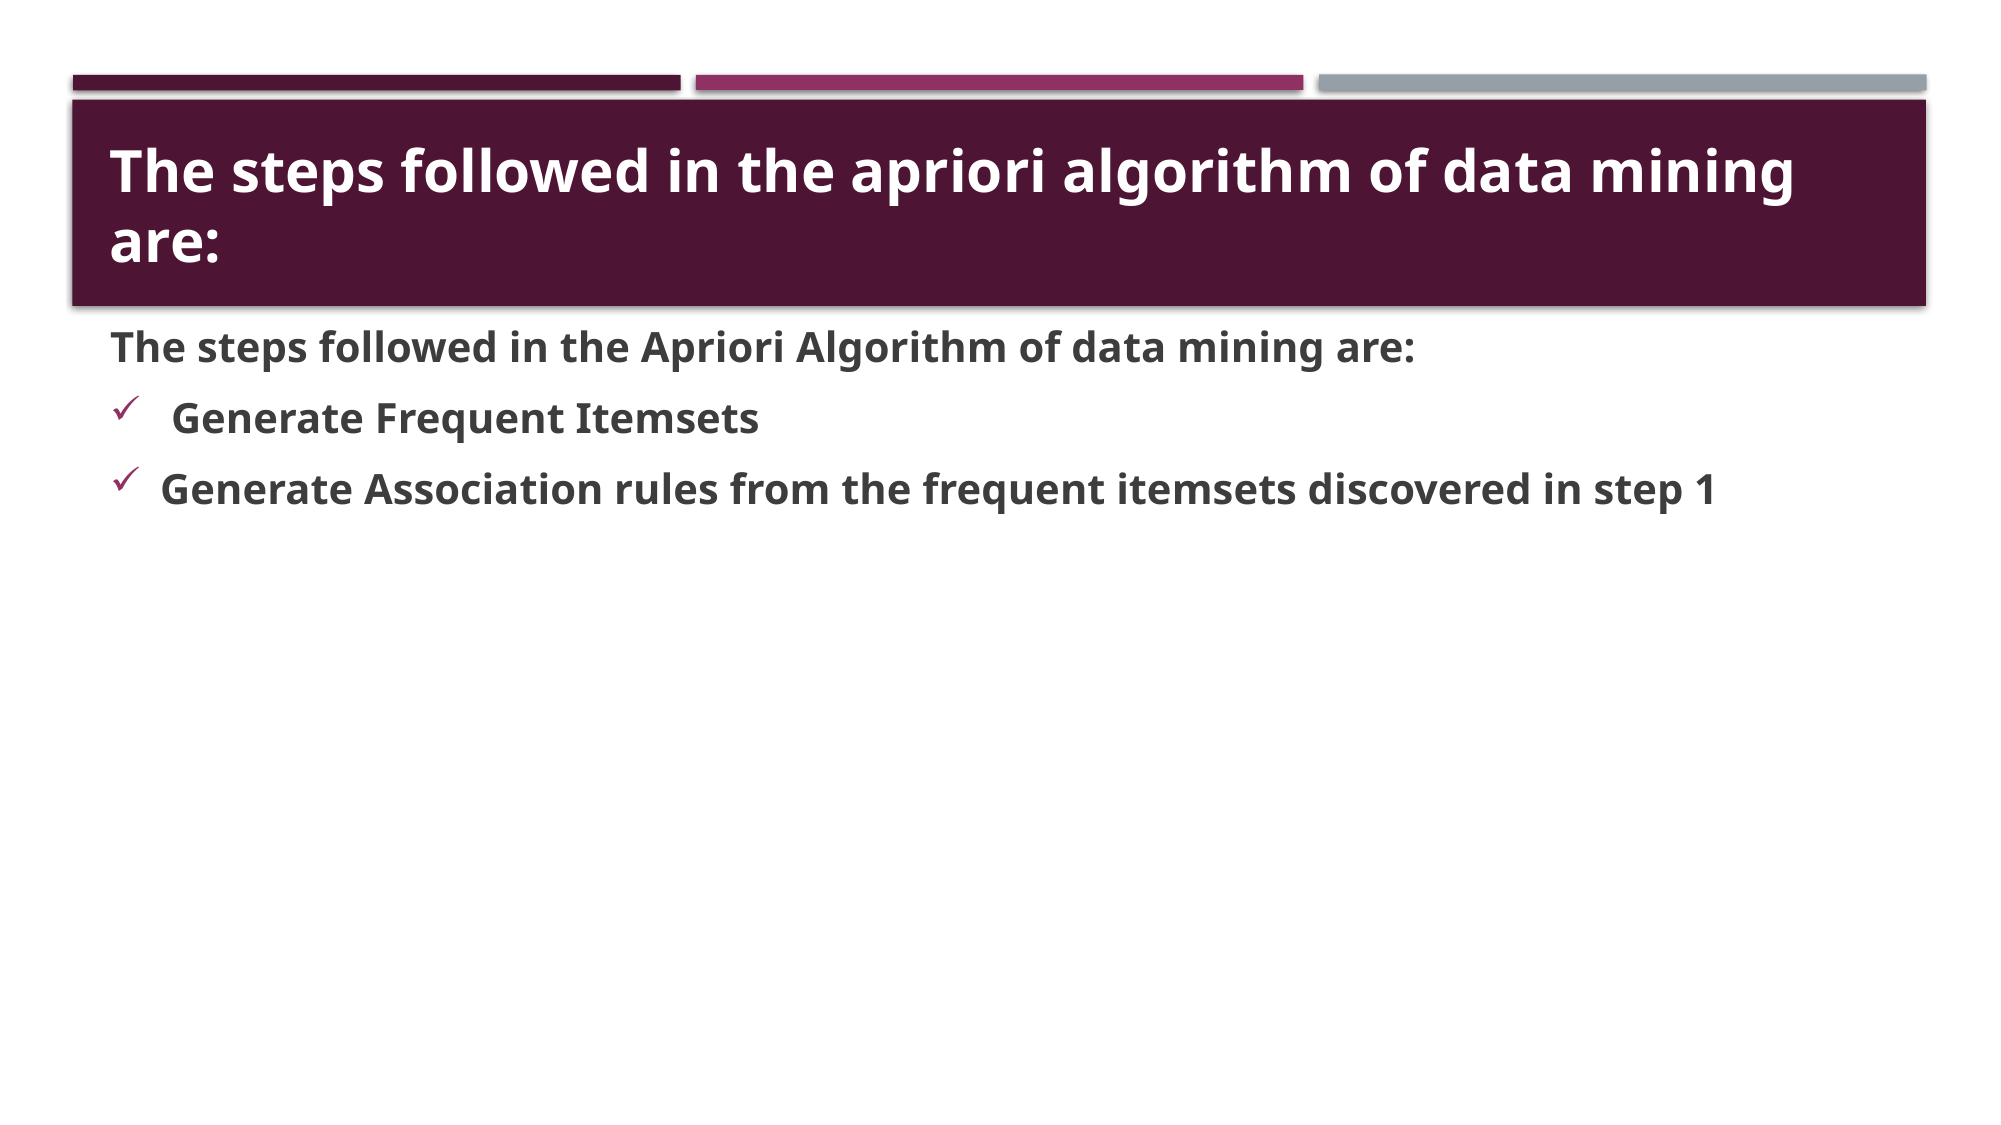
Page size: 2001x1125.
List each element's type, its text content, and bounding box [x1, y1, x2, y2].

title The steps followed in the apriori algorithm of data mining are: [94, 119, 1904, 282]
text_box The steps followed in the Apriori Algorithm of data mining are: Generate Frequent Itemsets Generate Association rules from the frequent itemsets discovered in step 1 [95, 313, 1905, 917]
